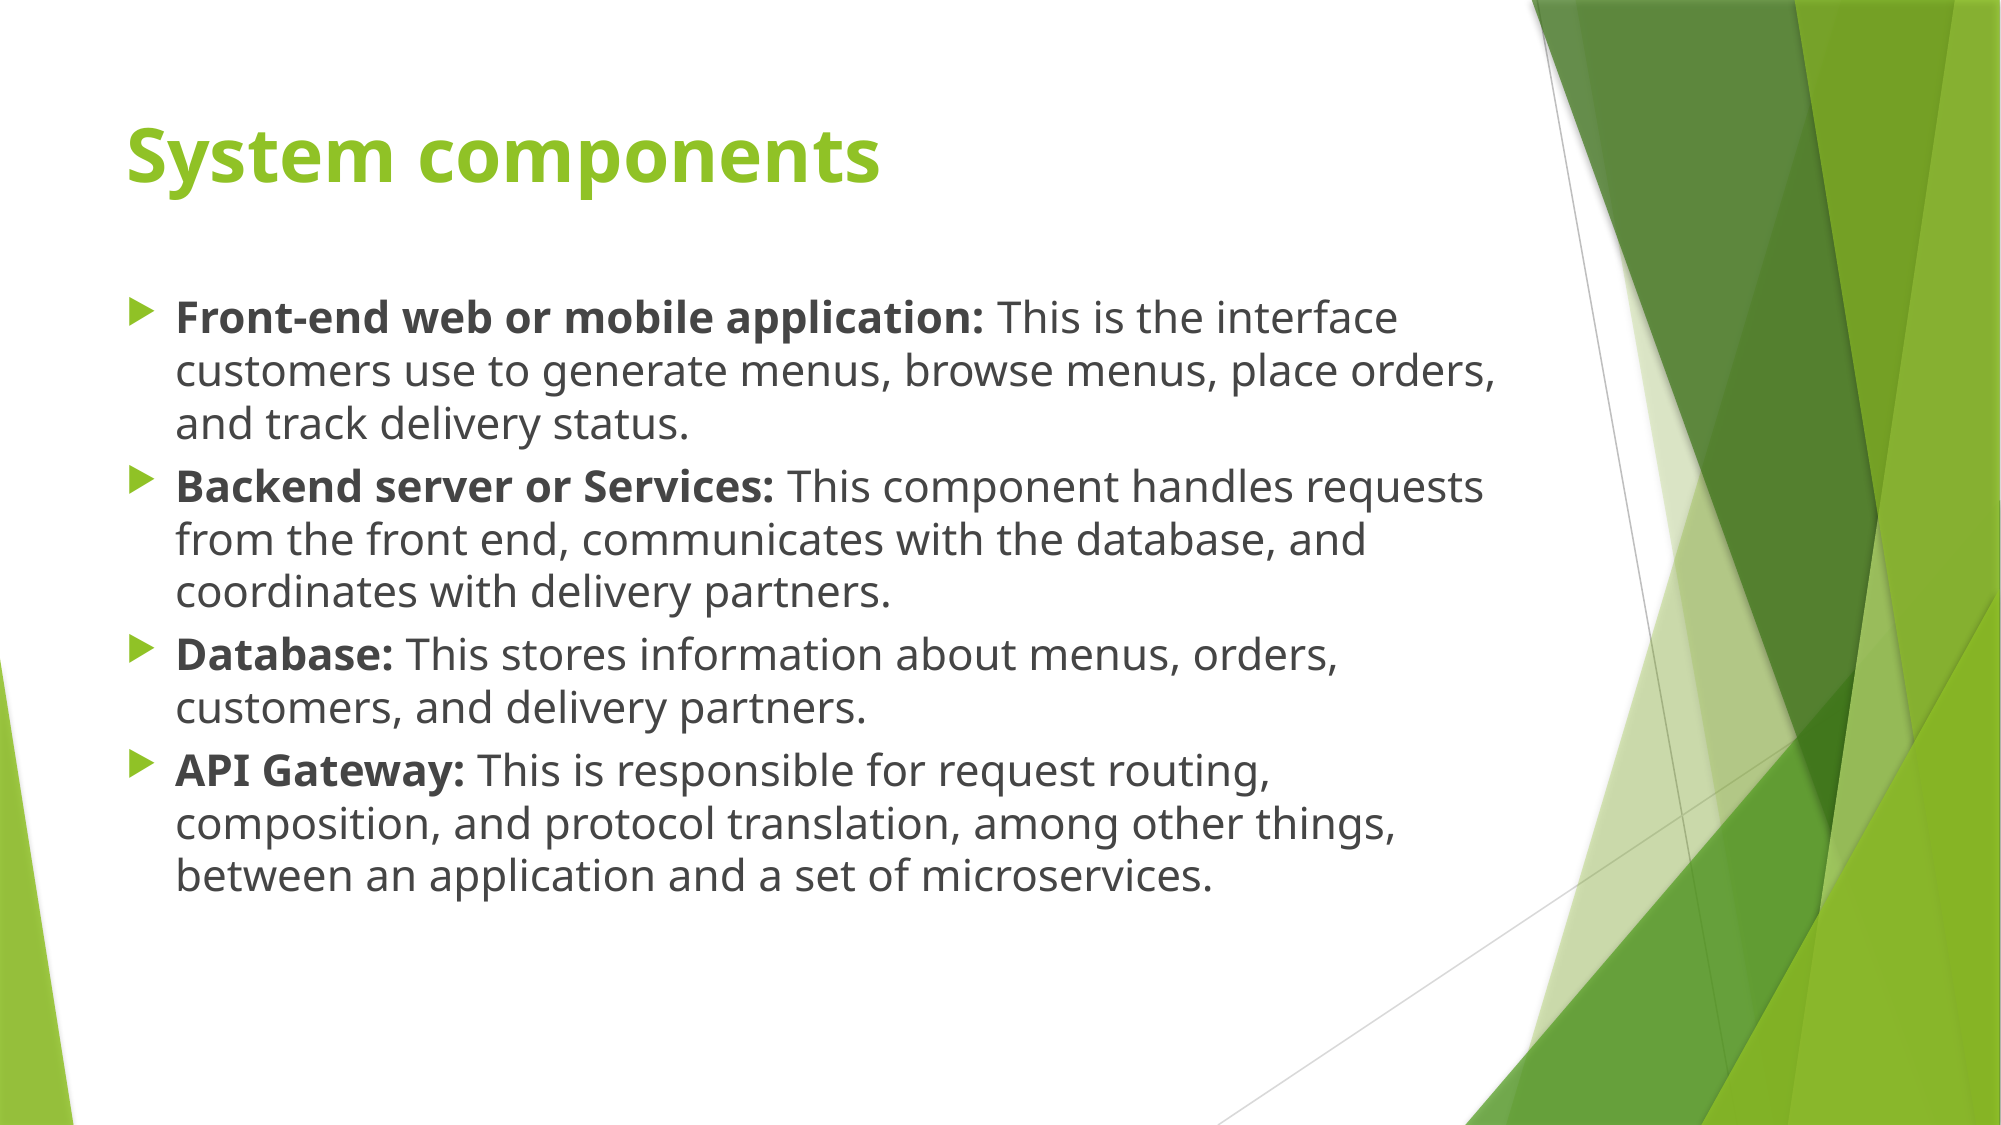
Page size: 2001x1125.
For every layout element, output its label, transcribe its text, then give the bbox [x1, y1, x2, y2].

list Front-end web or mobile application: This is the interface customers use to generate menus, browse menus, place orders, and track delivery status. Backend server or Services: This component handles requests from the front end, communicates with the database, and coordinates with delivery partners. Database: This stores information about menus, orders, customers, and delivery partners. API Gateway: This is responsible for request routing, composition, and protocol translation, among other things, between an application and a set of microservices. [111, 282, 1522, 925]
title System components [111, 99, 1522, 261]
